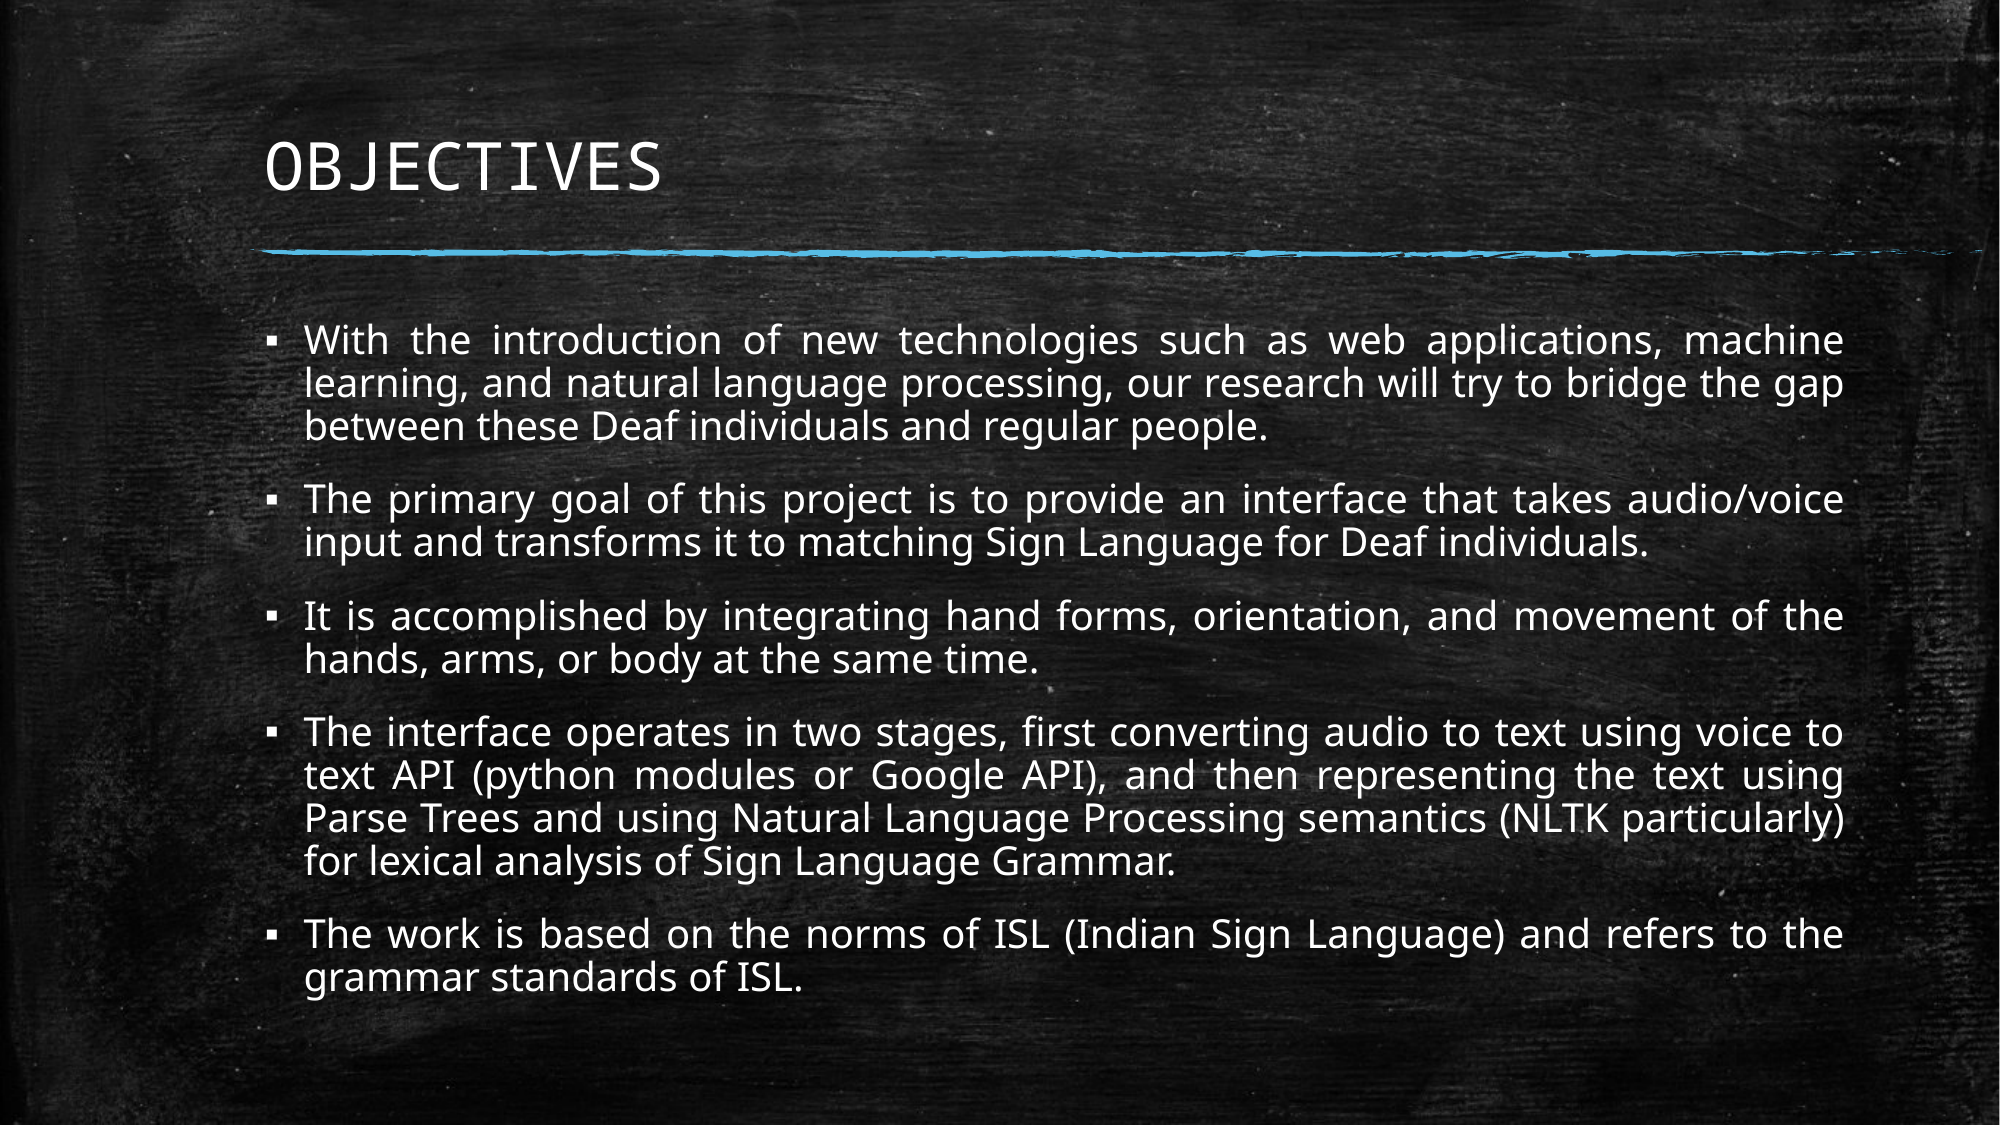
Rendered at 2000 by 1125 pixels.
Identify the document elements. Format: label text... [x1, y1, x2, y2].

list With the introduction of new technologies such as web applications, machine learning, and natural language processing, our research will try to bridge the gap between these Deaf individuals and regular people. The primary goal of this project is to provide an interface that takes audio/voice input and transforms it to matching Sign Language for Deaf individuals. It is accomplished by integrating hand forms, orientation, and movement of the hands, arms, or body at the same time. The interface operates in two stages, first converting audio to text using voice to text API (python modules or Google API), and then representing the text using Parse Trees and using Natural Language Processing semantics (NLTK particularly) for lexical analysis of Sign Language Grammar. The work is based on the norms of ISL (Indian Sign Language) and refers to the grammar standards of ISL. [249, 312, 1863, 1013]
title OBJECTIVES [249, 45, 1750, 213]
